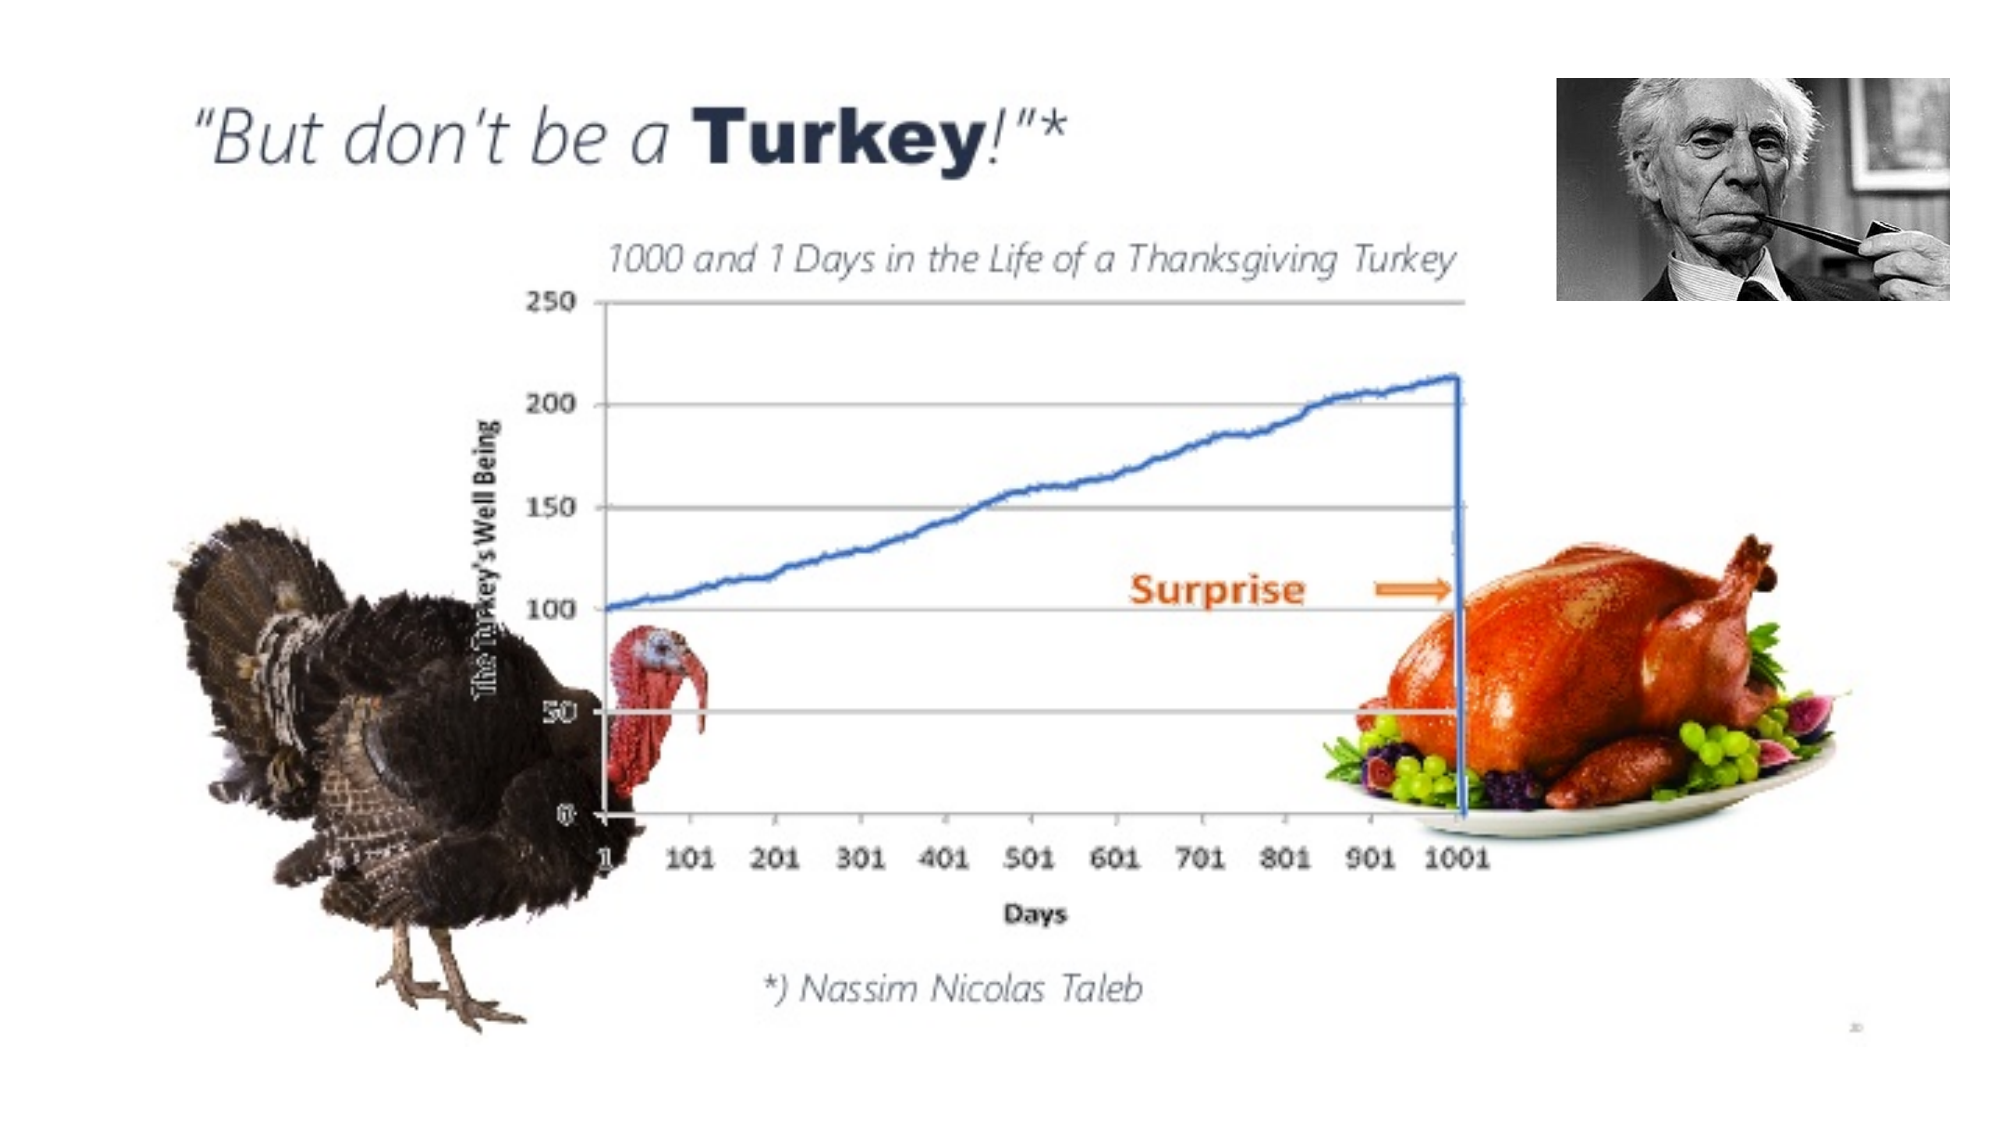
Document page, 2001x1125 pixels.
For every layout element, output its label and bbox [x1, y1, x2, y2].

picture [132, 47, 1950, 1047]
